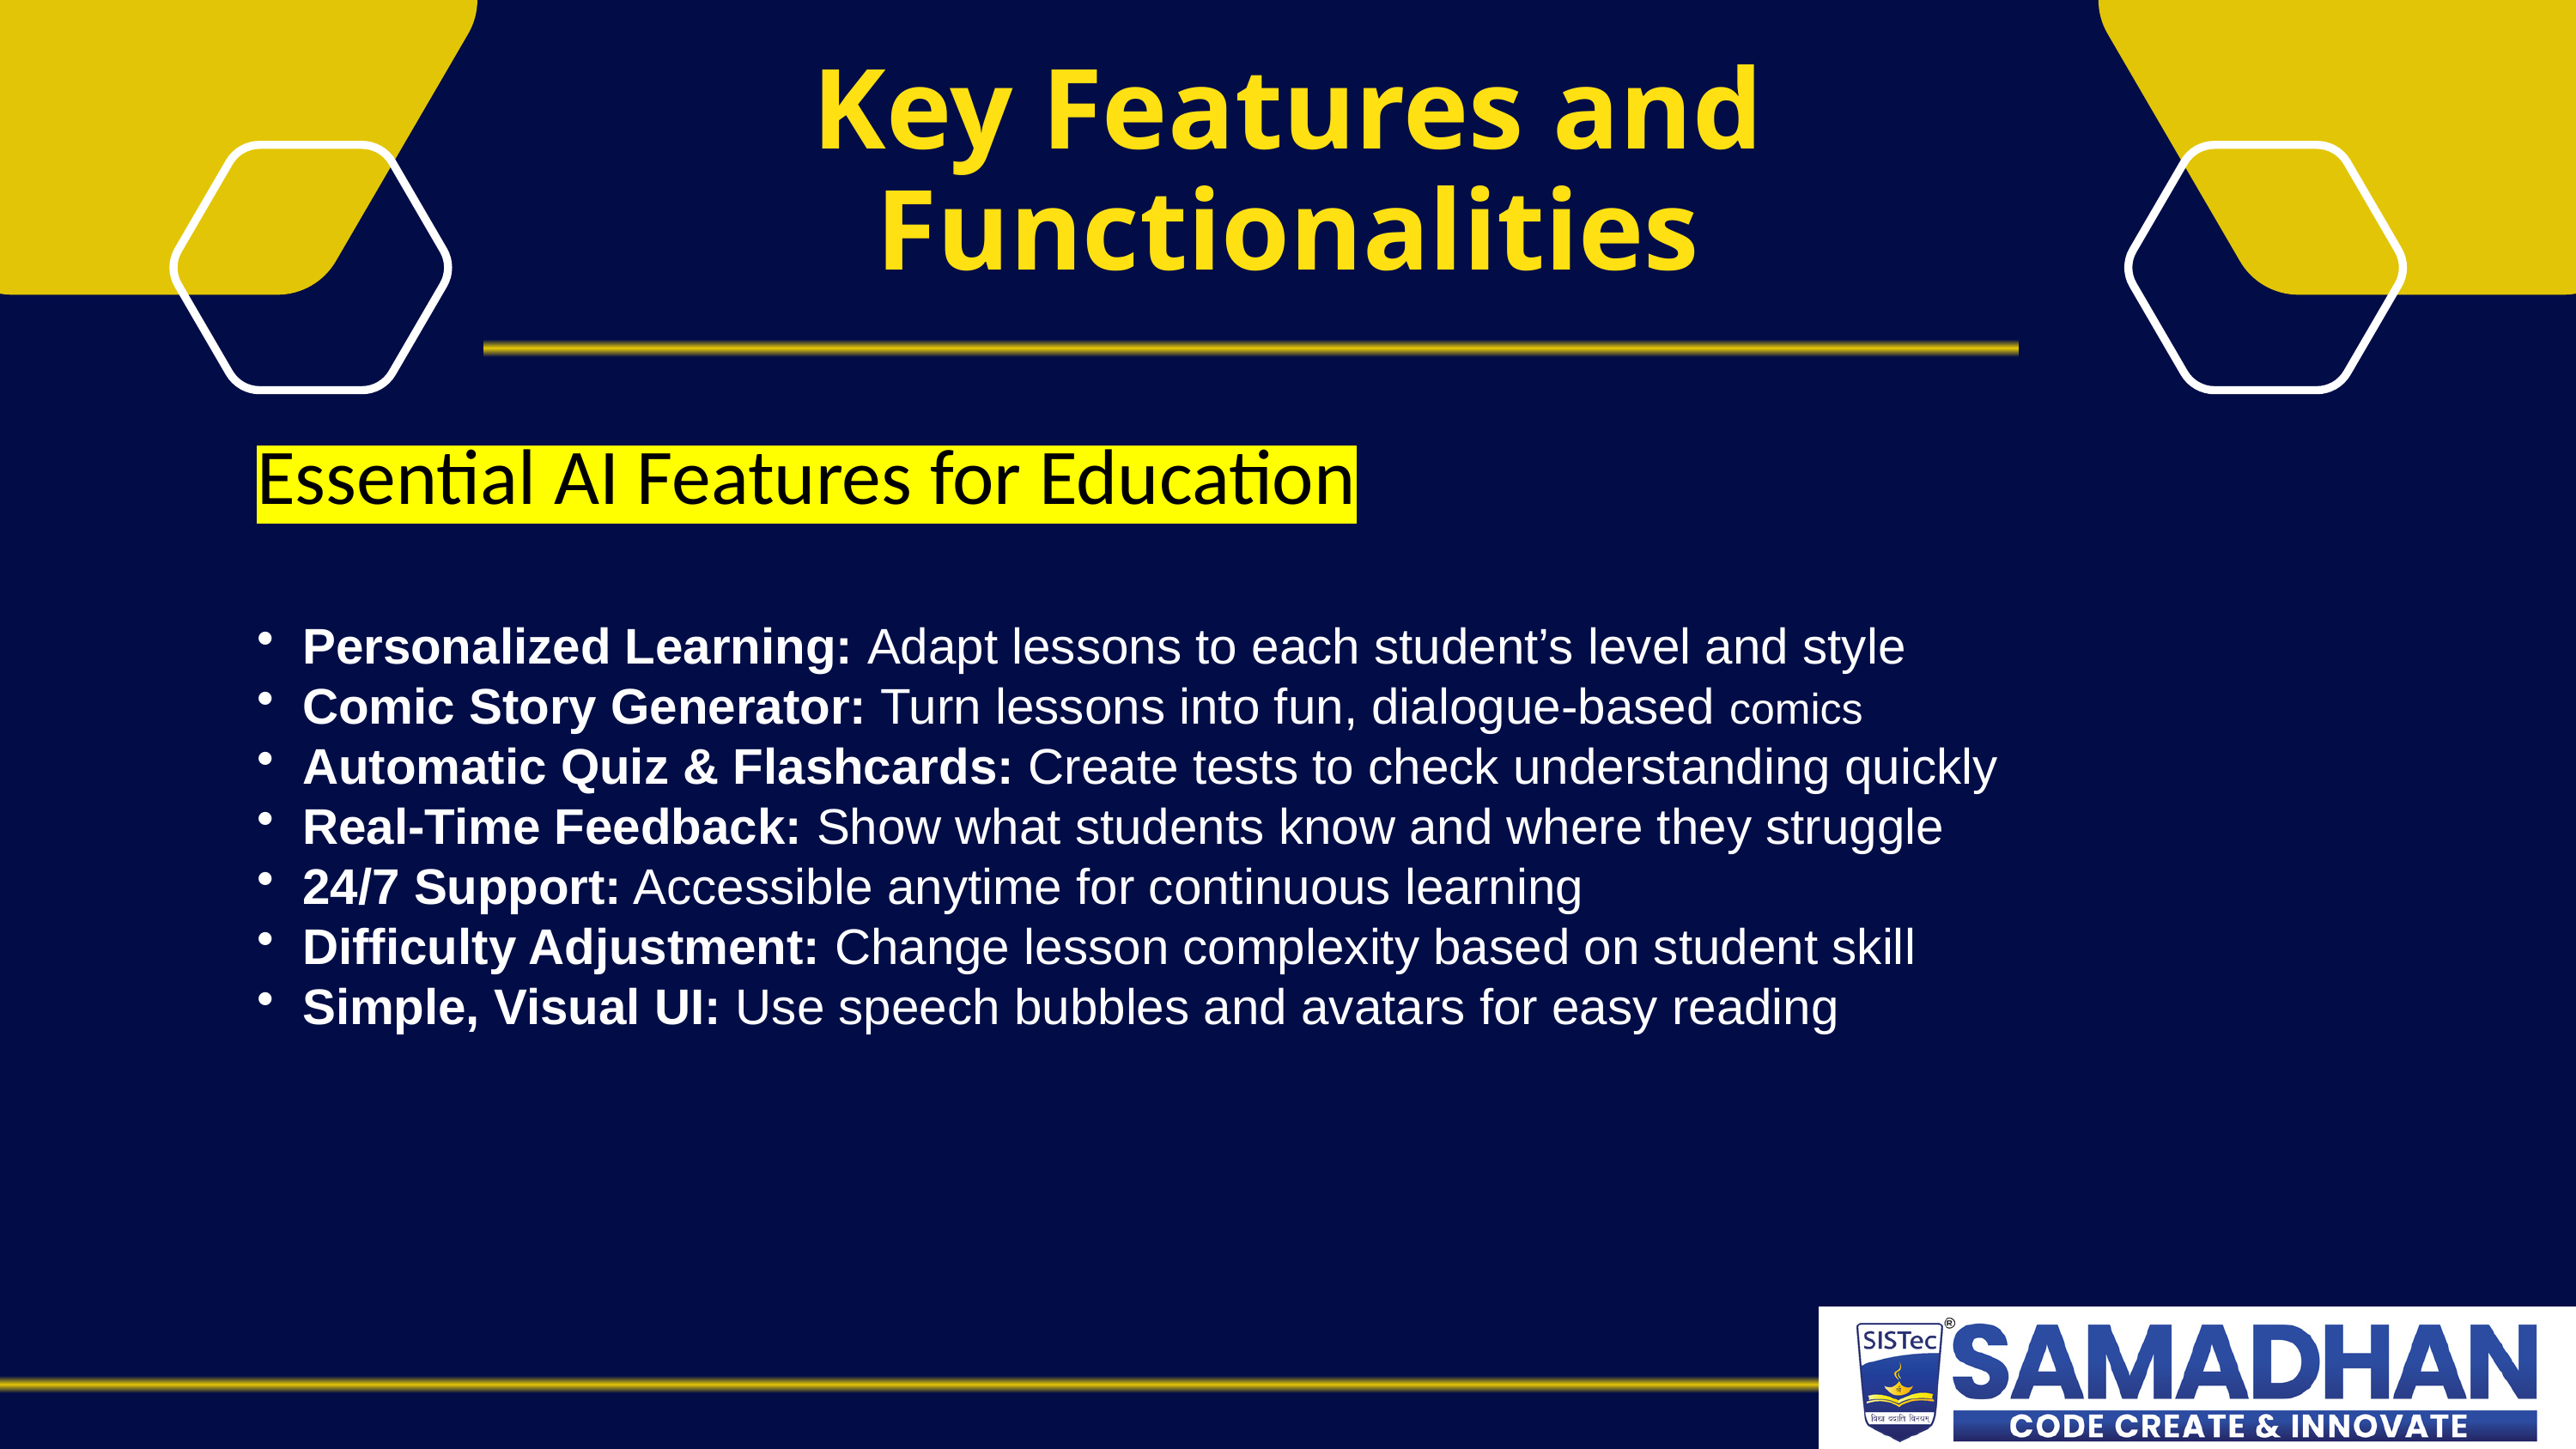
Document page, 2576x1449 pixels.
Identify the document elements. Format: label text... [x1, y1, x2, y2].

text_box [2087, 0, 2576, 295]
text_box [0, 0, 489, 295]
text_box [2123, 144, 2409, 391]
text_box [1819, 1307, 2576, 1449]
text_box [167, 144, 454, 391]
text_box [1242, 0, 1261, 1115]
text_box Key Features and Functionalities [493, 48, 1236, 293]
text_box Essential AI Features for Education Personalized Learning: Adapt lessons to each student’s level and style Comic Story Generator: Turn lessons into fun, dialogue-based comics Automatic Quiz & Flashcards: Create tests to check understanding quickly Real-Time Feedback: Show what students know and where they struggle 24/7 Support: Accessible anytime for continuous learning Difficulty Adjustment: Change lesson complexity based on student skill Simple, Visual UI: Use speech bubbles and avatars for easy reading [257, 425, 1275, 1130]
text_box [1279, 96, 1297, 1449]
text_box Key Features and Functionalities [1265, 48, 2083, 293]
text_box Essential AI Features for Education Personalized Learning: Adapt lessons to each student’s level and style Comic Story Generator: Turn lessons into fun, dialogue-based comics Automatic Quiz & Flashcards: Create tests to check understanding quickly Real-Time Feedback: Show what students know and where they struggle 24/7 Support: Accessible anytime for continuous learning Difficulty Adjustment: Change lesson complexity based on student skill Simple, Visual UI: Use speech bubbles and avatars for easy reading [1303, 425, 2299, 1130]
